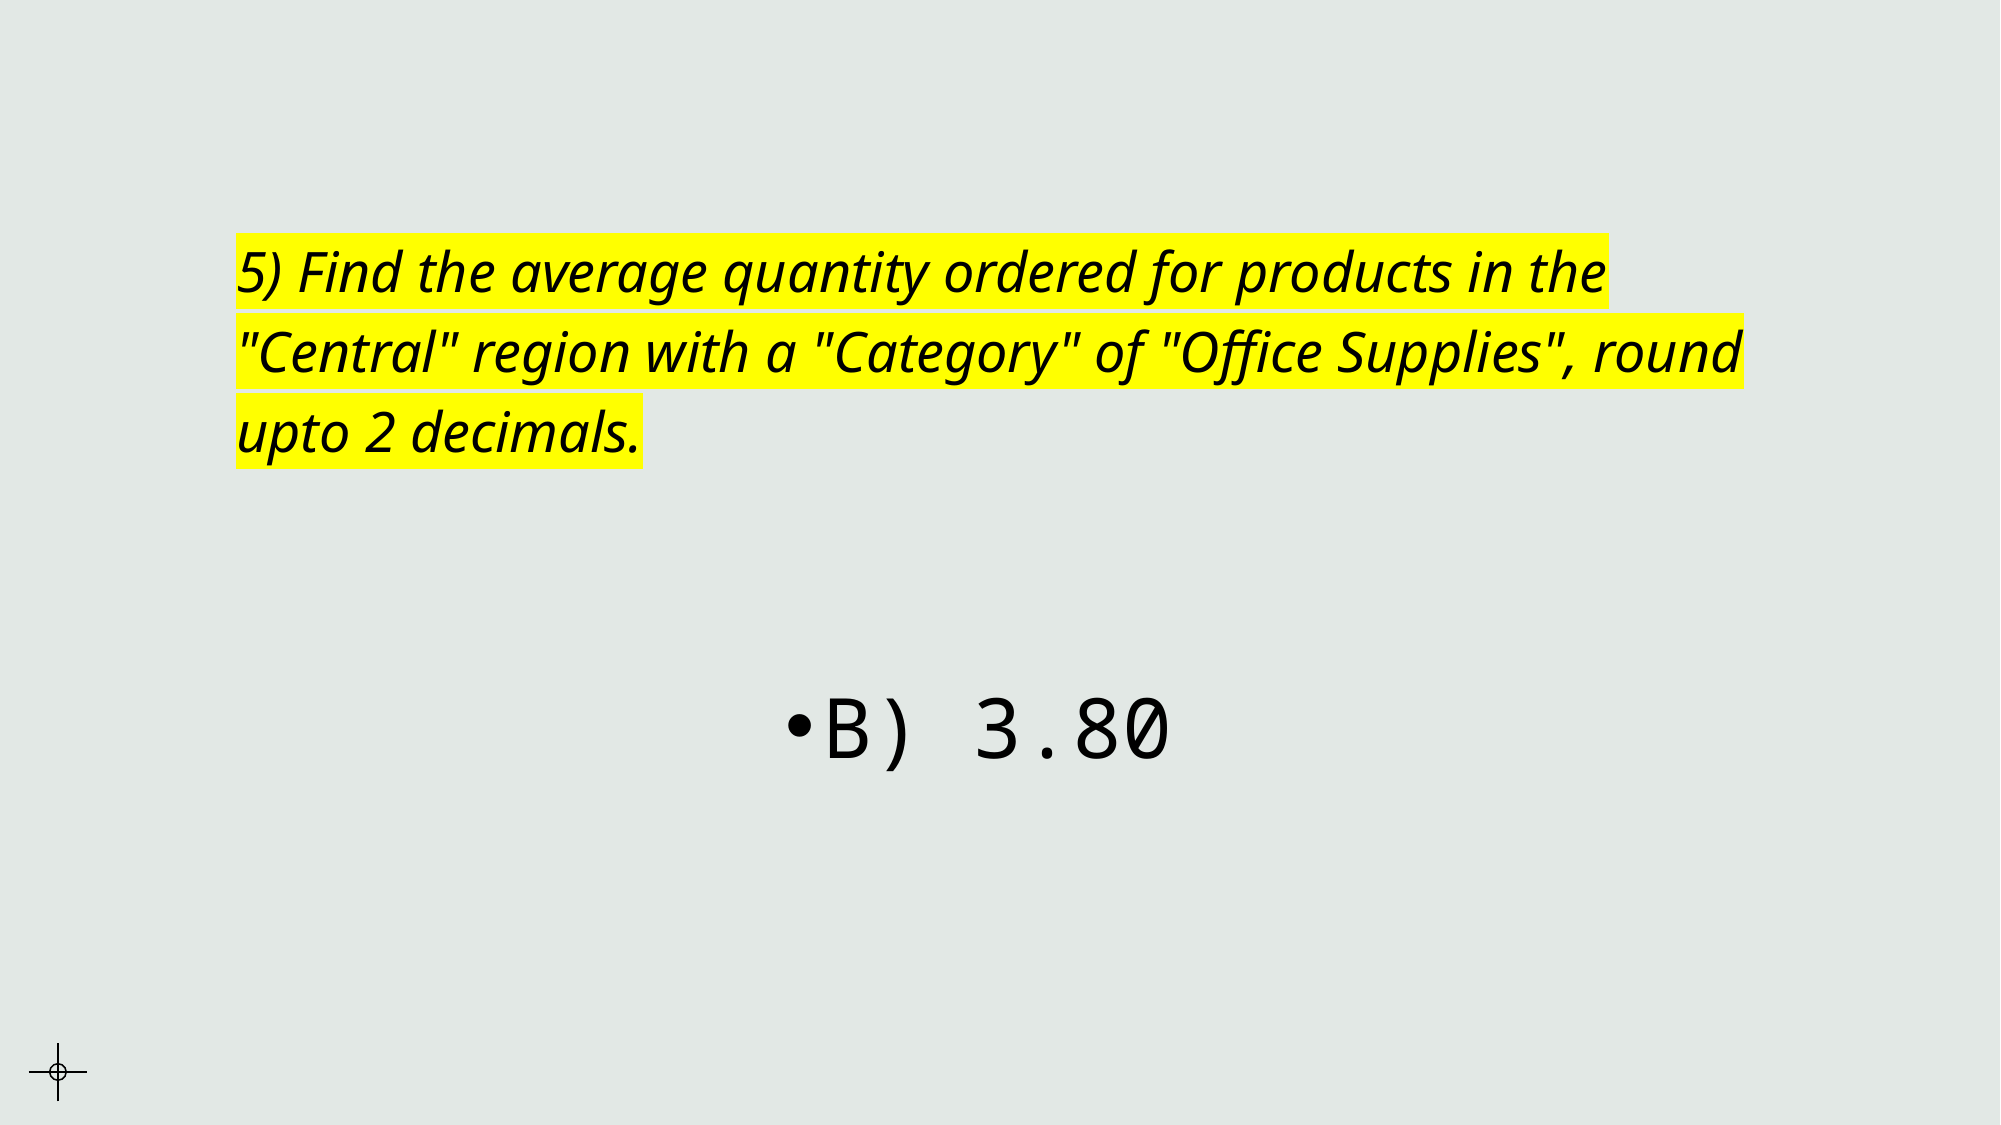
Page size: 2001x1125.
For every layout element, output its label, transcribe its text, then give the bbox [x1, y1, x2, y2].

list B) 3.80 [200, 380, 1758, 1013]
title 5) Find the average quantity ordered for products in the "Central" region with a "Category" of "Office Supplies", round upto 2 decimals. [221, 212, 1779, 472]
